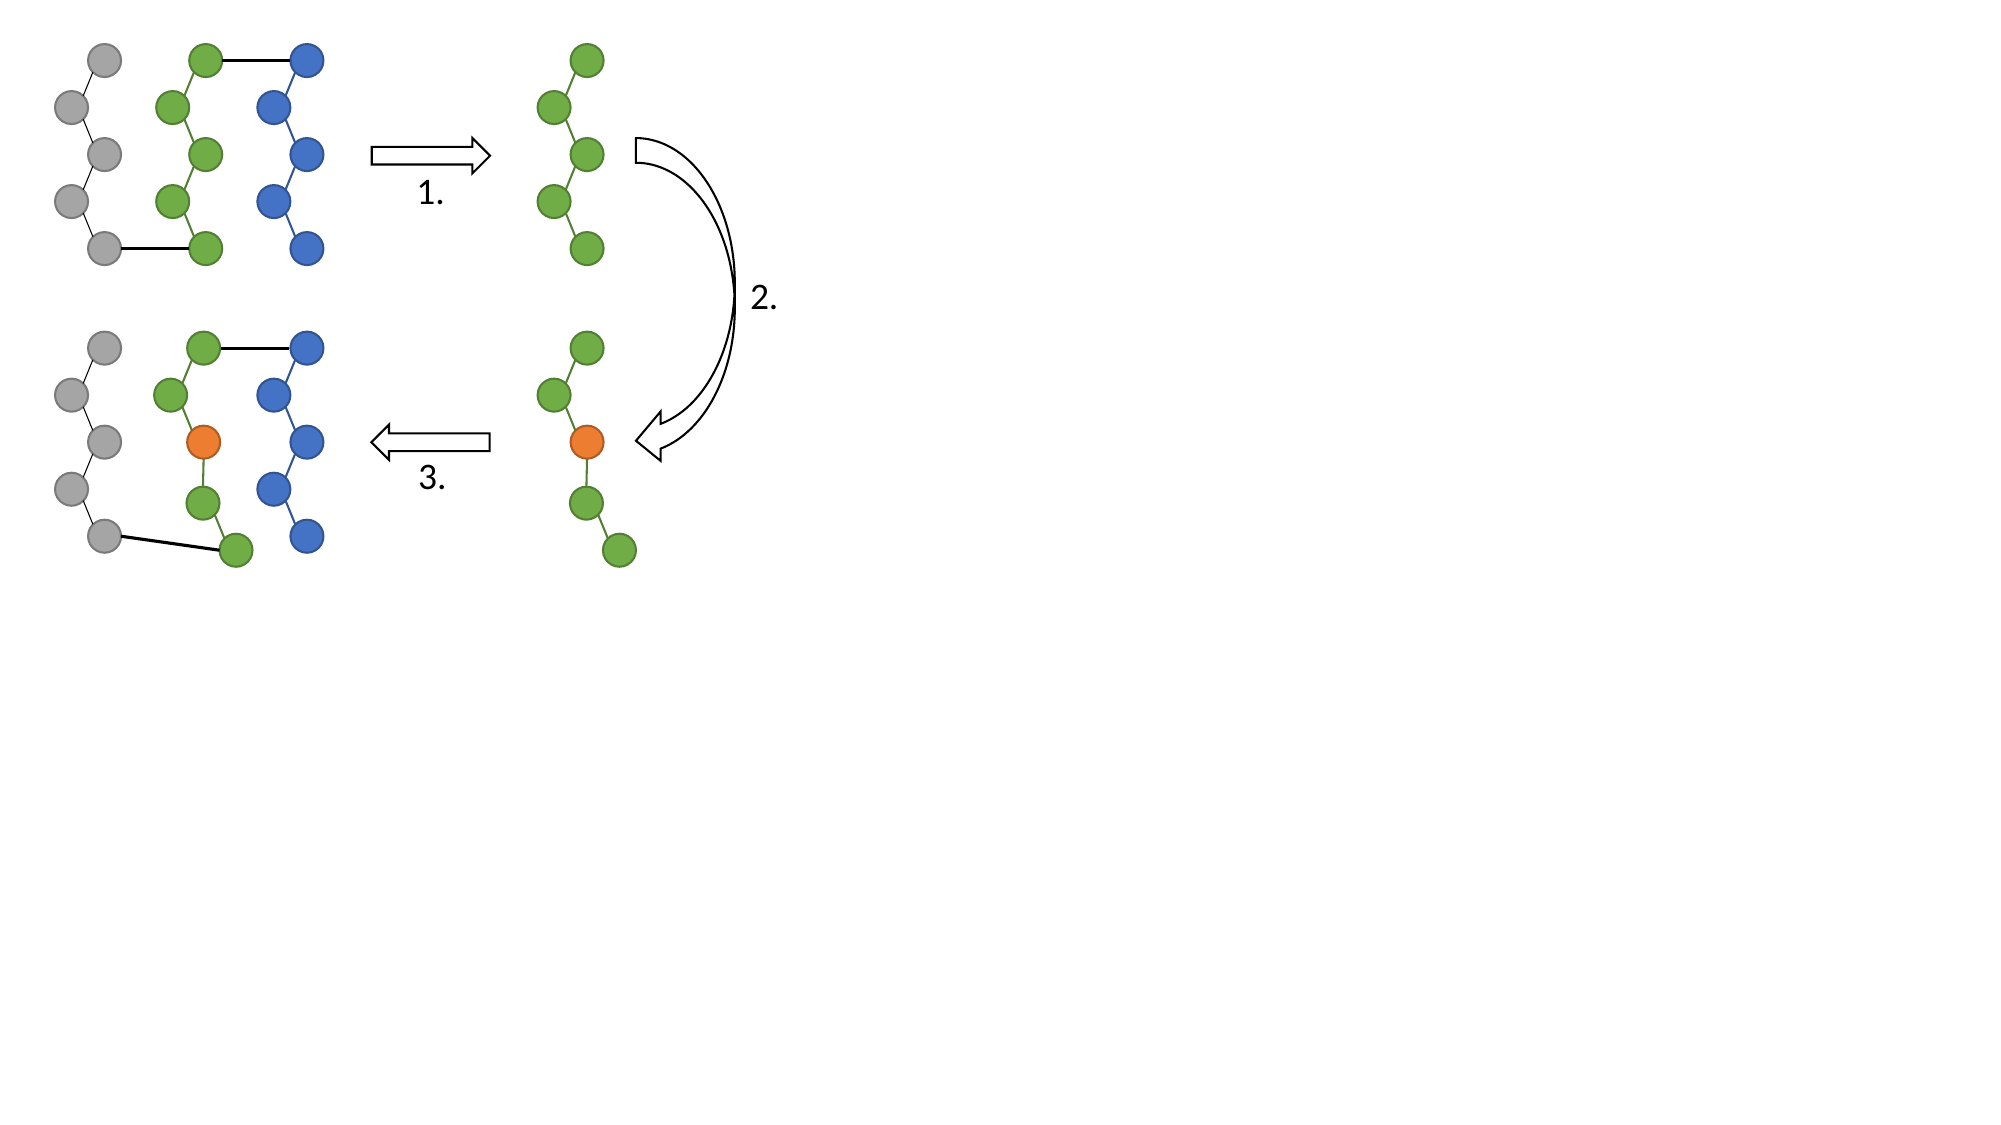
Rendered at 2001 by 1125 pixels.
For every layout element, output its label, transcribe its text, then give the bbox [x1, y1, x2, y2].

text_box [257, 43, 324, 266]
text_box [634, 137, 736, 464]
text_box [55, 331, 122, 553]
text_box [537, 43, 604, 266]
text_box [370, 135, 492, 176]
text_box 1. [401, 159, 460, 220]
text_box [537, 331, 636, 567]
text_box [55, 43, 122, 266]
text_box [369, 422, 491, 463]
text_box 3. [403, 445, 462, 505]
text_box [257, 331, 324, 553]
text_box 2. [735, 265, 794, 325]
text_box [121, 536, 220, 551]
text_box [154, 331, 253, 567]
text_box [156, 43, 223, 266]
